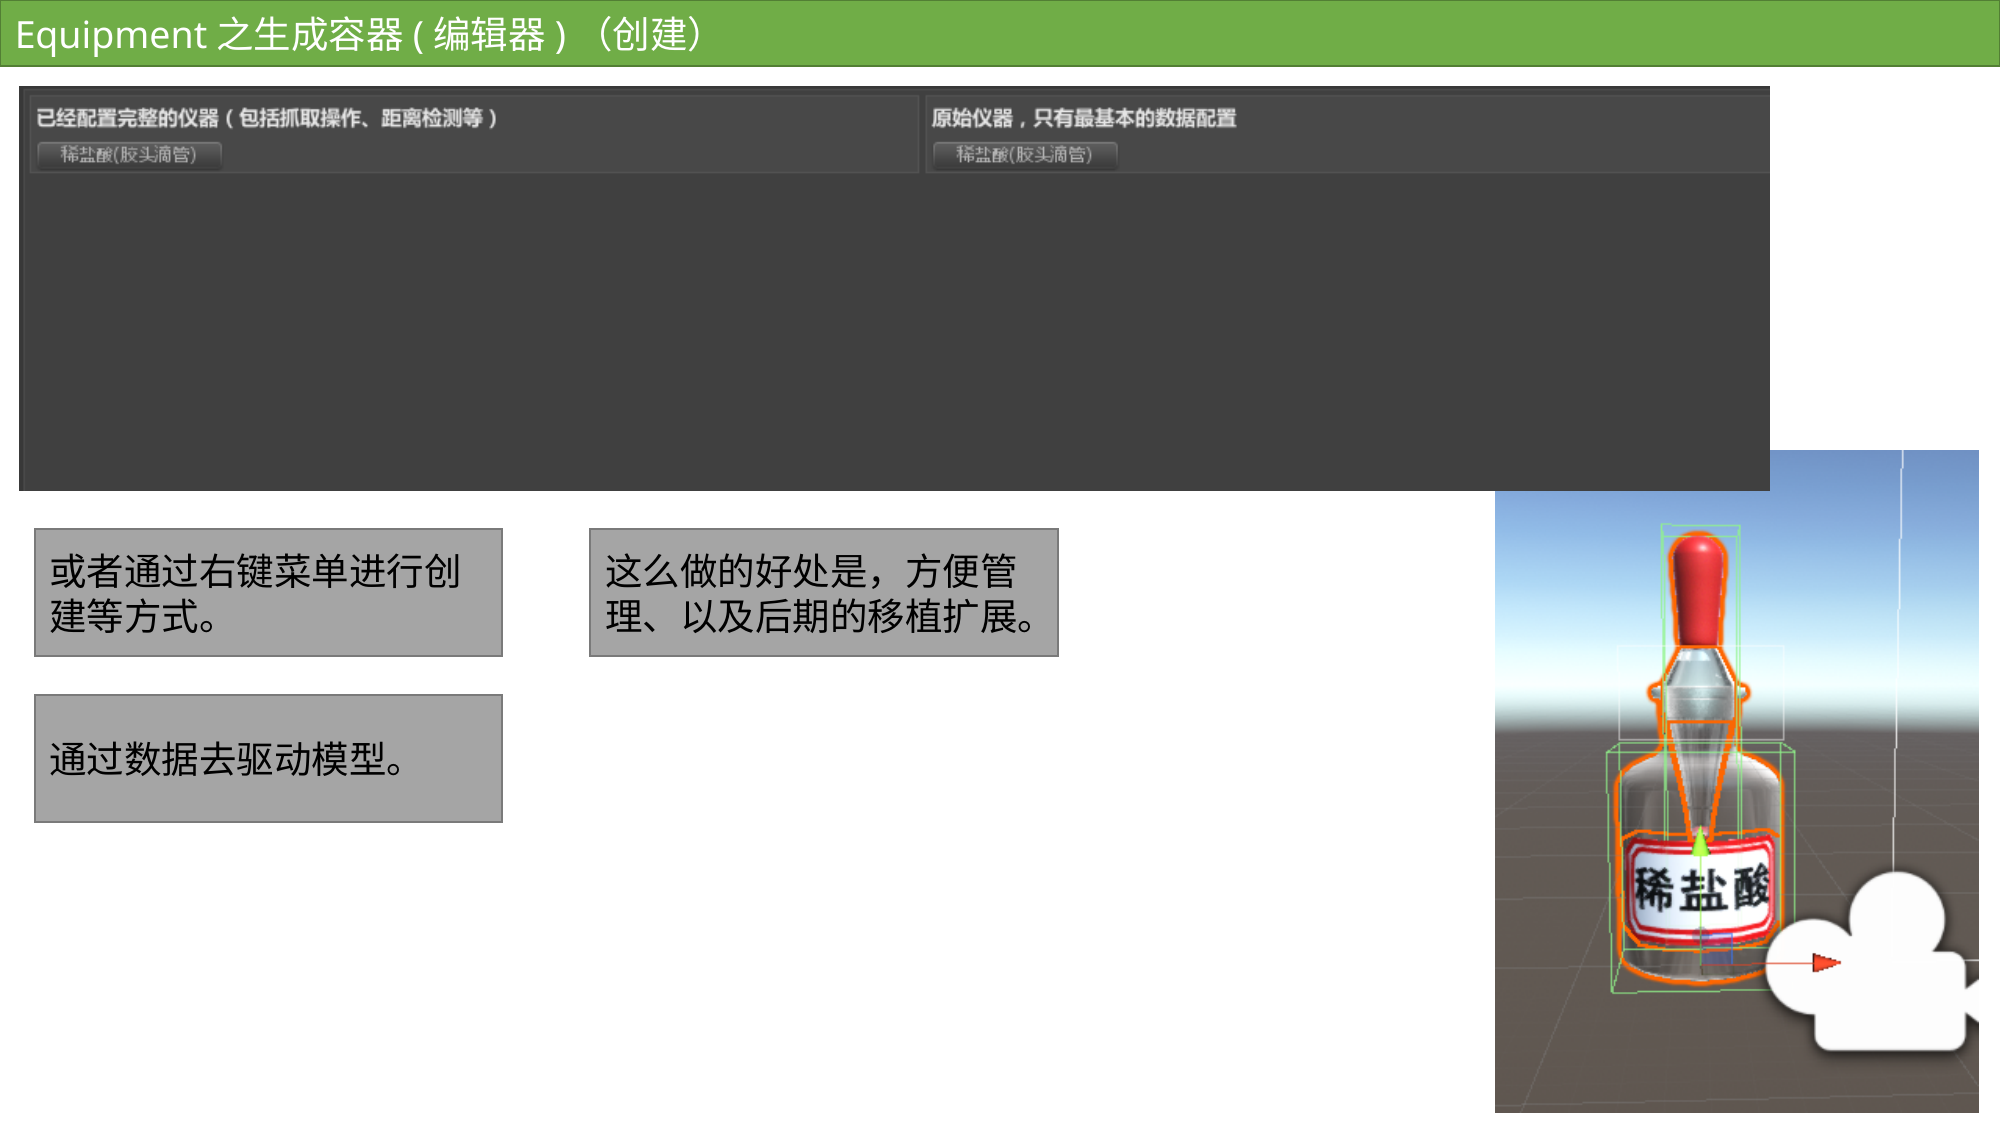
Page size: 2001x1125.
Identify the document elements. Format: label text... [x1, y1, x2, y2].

text_box 通过数据去驱动模型。 [34, 694, 503, 823]
text_box 或者通过右键菜单进行创建等方式。 [34, 528, 503, 657]
text_box 这么做的好处是，方便管理、以及后期的移植扩展。 [589, 528, 1059, 657]
picture [19, 86, 1979, 1113]
text_box Equipment之生成容器(编辑器)（创建） [0, 0, 2000, 67]
